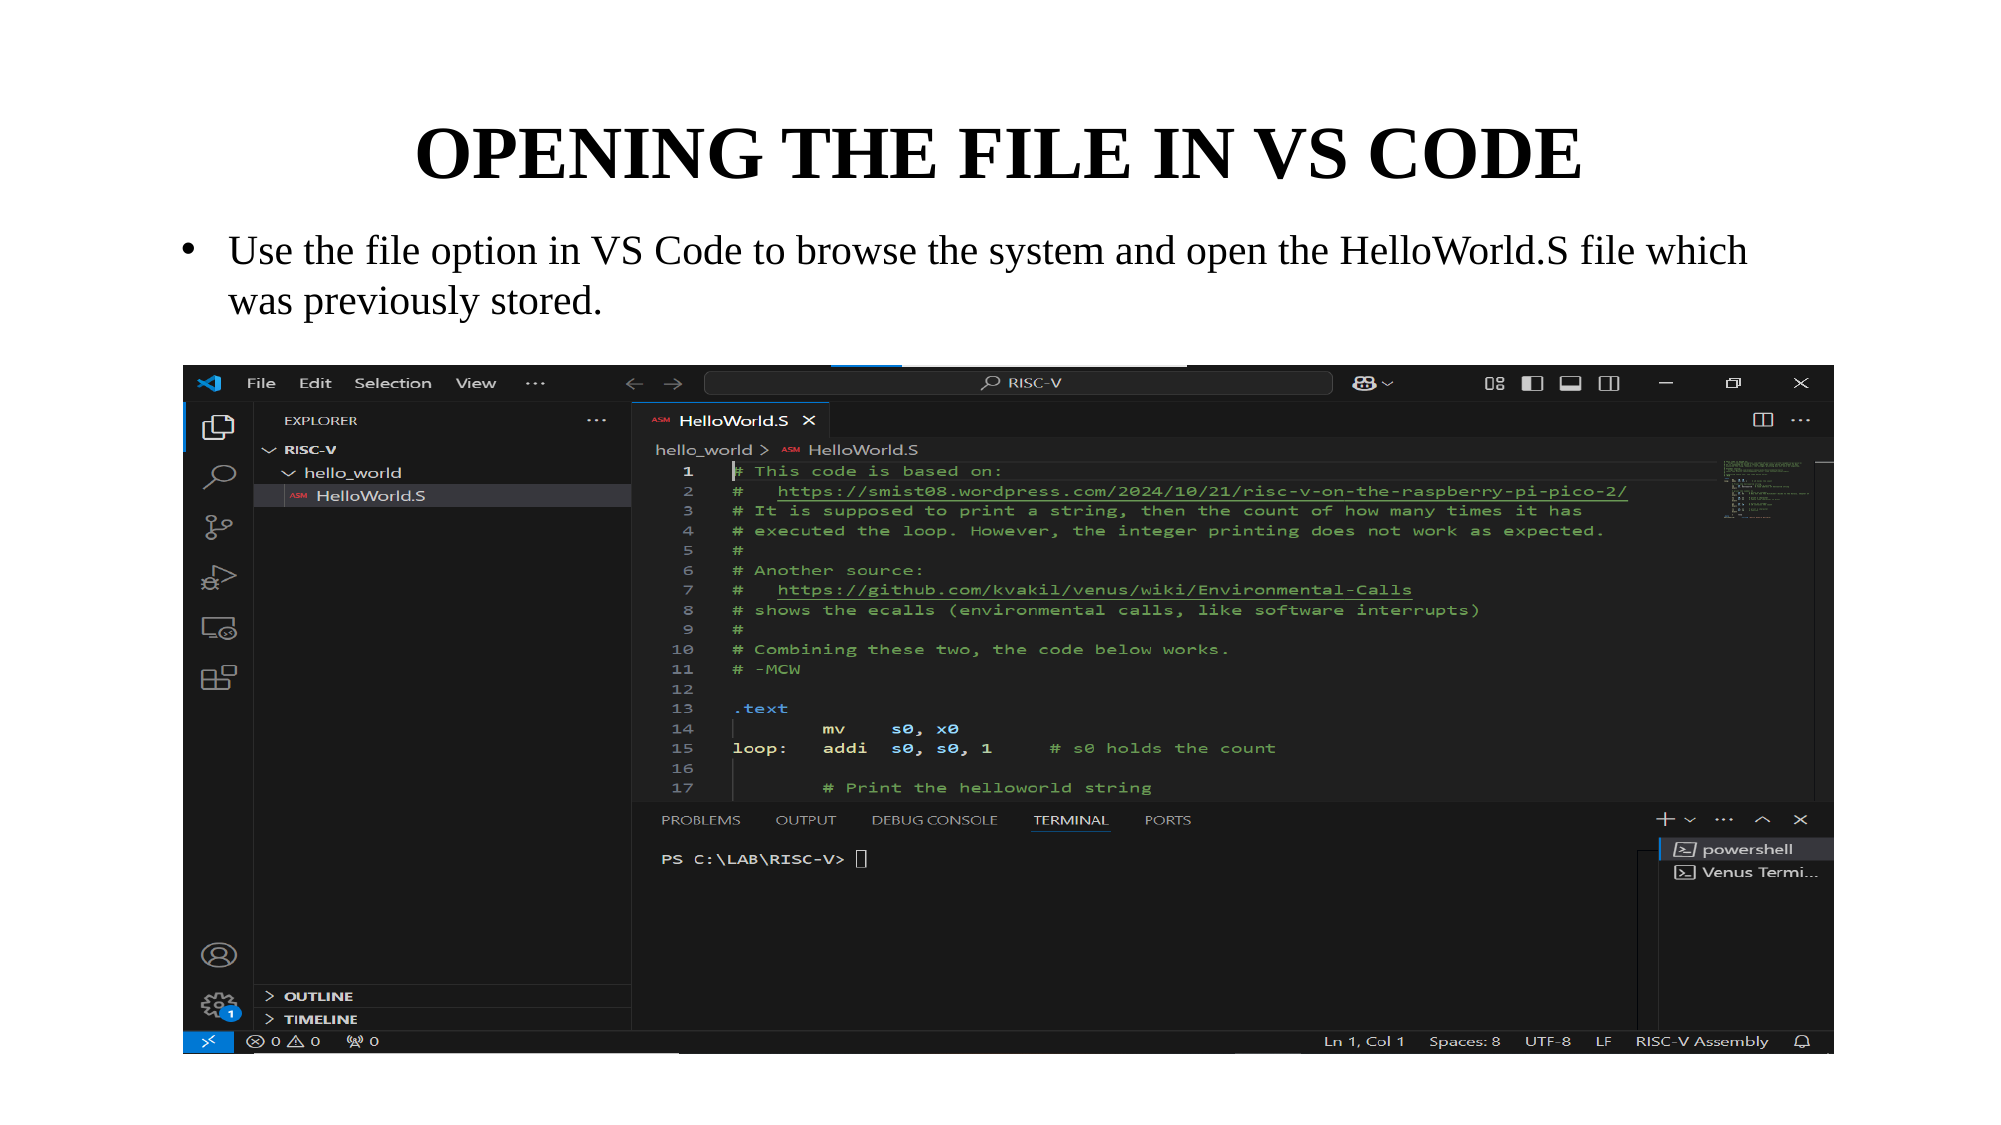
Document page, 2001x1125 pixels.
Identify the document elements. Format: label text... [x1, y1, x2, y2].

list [183, 365, 1835, 1055]
title OPENING THE FILE IN VS CODE [137, 111, 1863, 197]
text_box Use the file option in VS Code to browse the system and open the HelloWorld.S file which was previously stored. [166, 215, 1832, 981]
